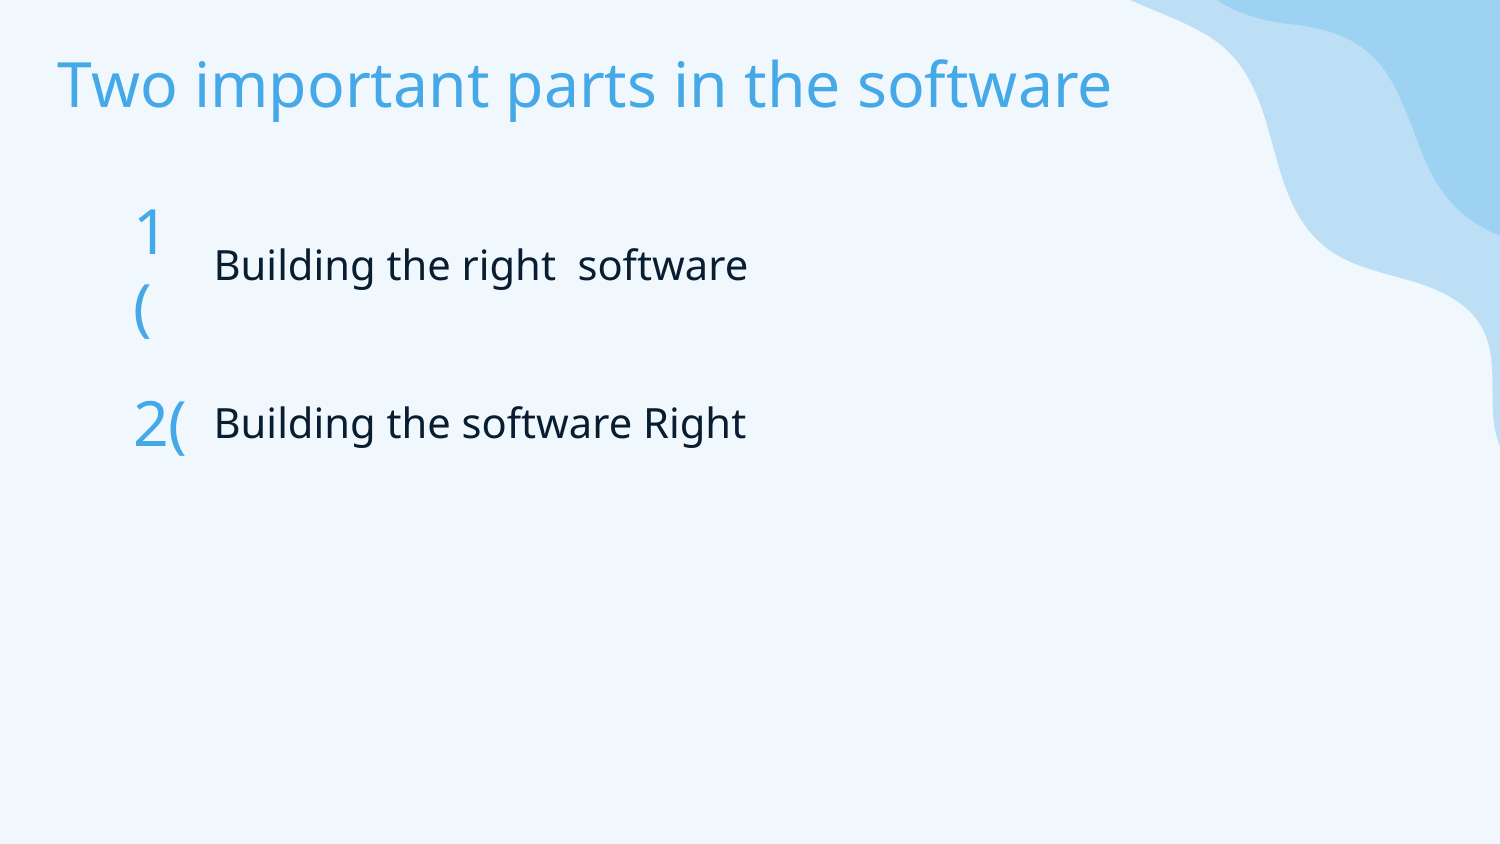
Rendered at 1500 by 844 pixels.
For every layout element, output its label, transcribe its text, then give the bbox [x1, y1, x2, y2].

title Two important parts in the software [42, 35, 1259, 130]
title Building the software Right [198, 378, 852, 466]
title 1( [118, 218, 199, 316]
title 2( [118, 373, 328, 471]
title Building the right software [199, 220, 834, 308]
